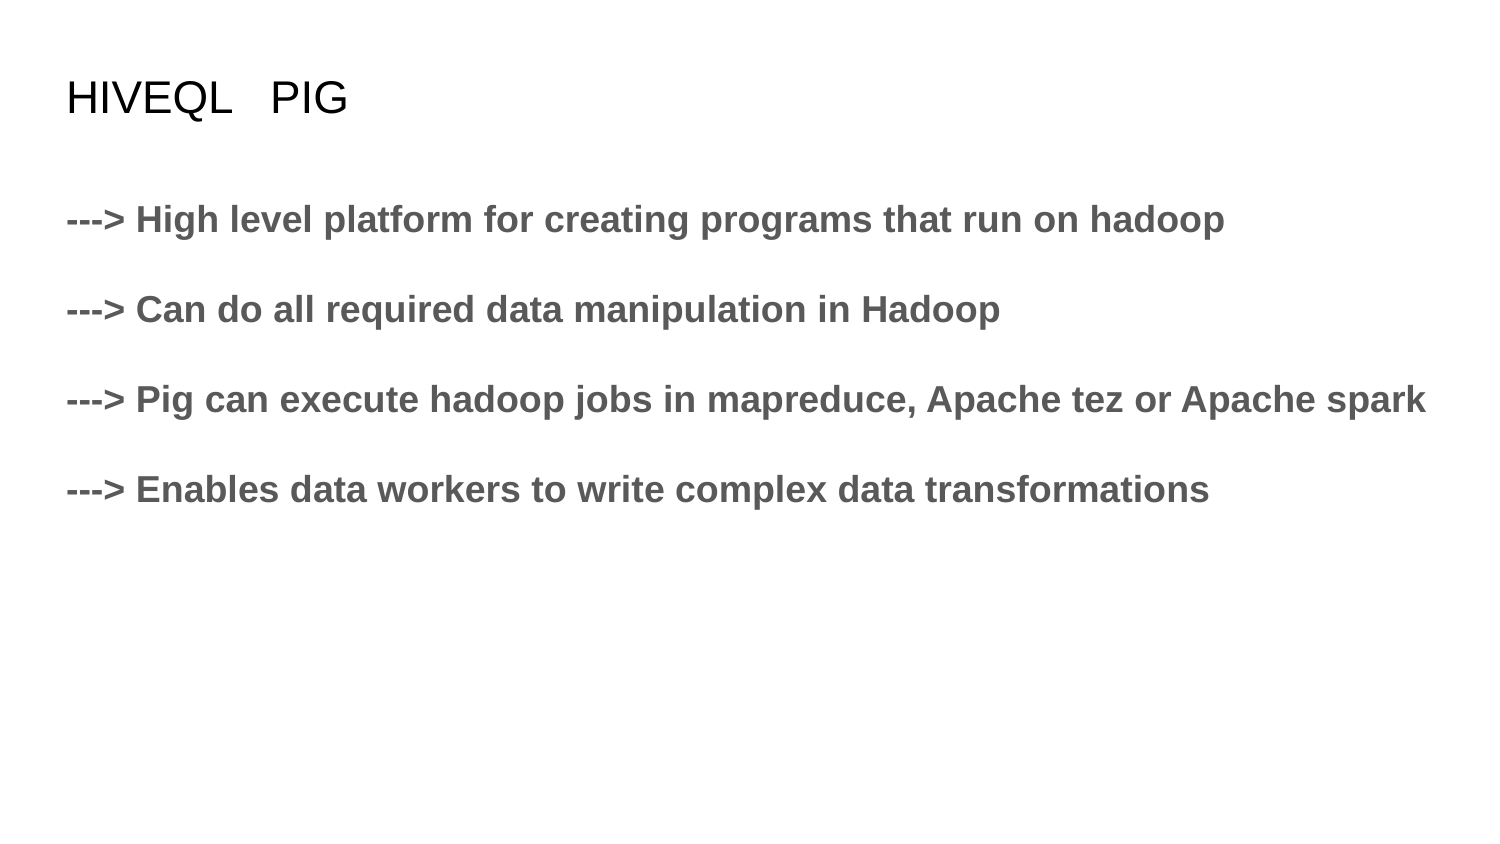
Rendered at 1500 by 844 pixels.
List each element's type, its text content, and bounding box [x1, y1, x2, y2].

subtitle ---> High level platform for creating programs that run on hadoop ---> Can do all required data manipulation in Hadoop ---> Pig can execute hadoop jobs in mapreduce, Apache tez or Apache spark ---> Enables data workers to write complex data transformations [51, 180, 1449, 798]
title HIVEQL PIG [51, 36, 1449, 139]
